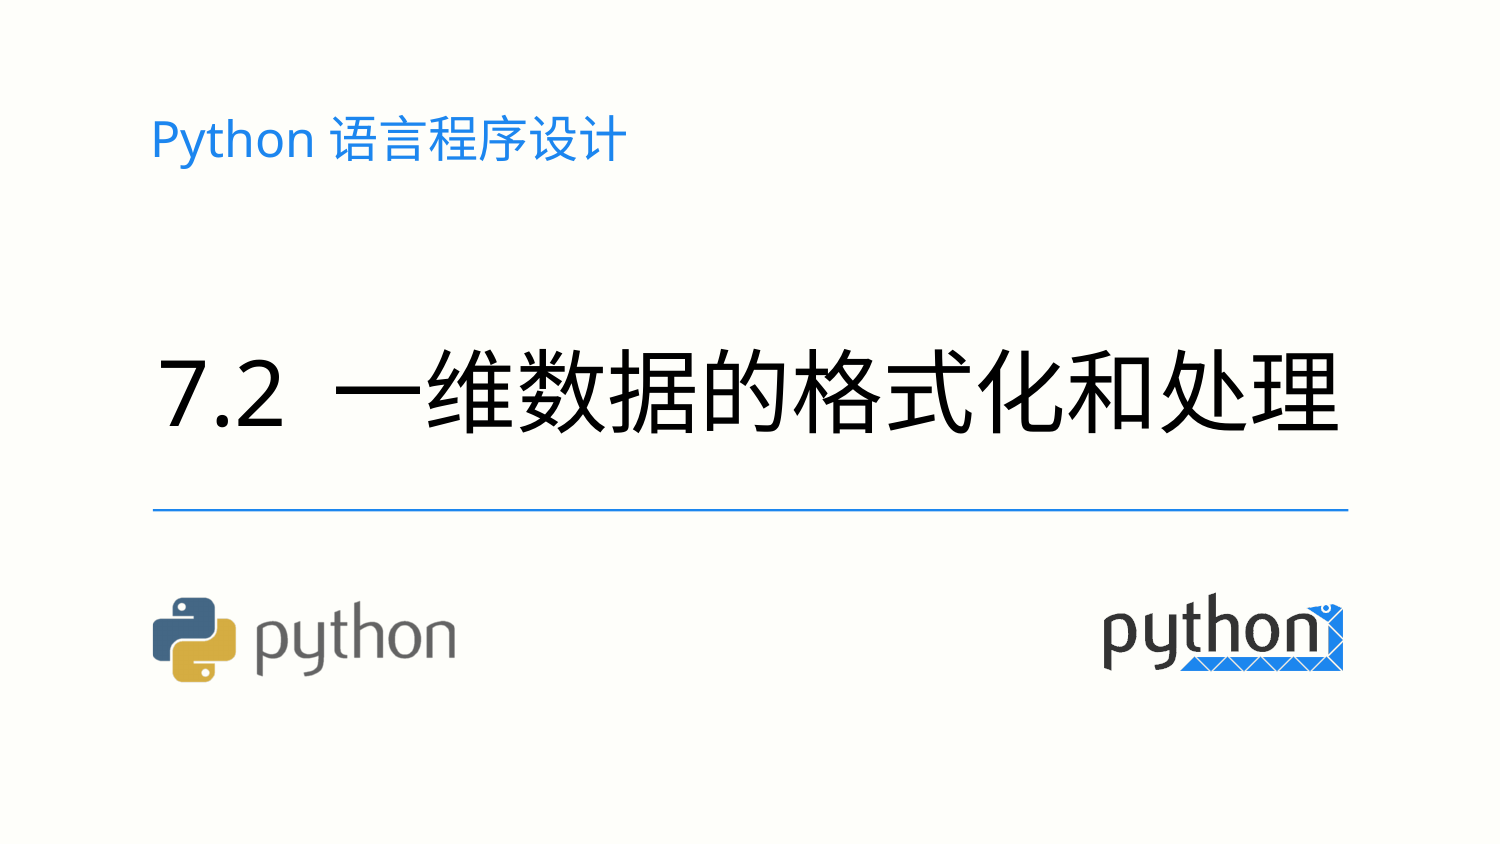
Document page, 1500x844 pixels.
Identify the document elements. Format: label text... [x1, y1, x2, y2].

text_box 7.2 一维数据的格式化和处理 [0, 279, 1500, 448]
picture [152, 595, 455, 692]
text_box Python语言程序设计 [135, 100, 644, 176]
picture [1095, 586, 1349, 676]
